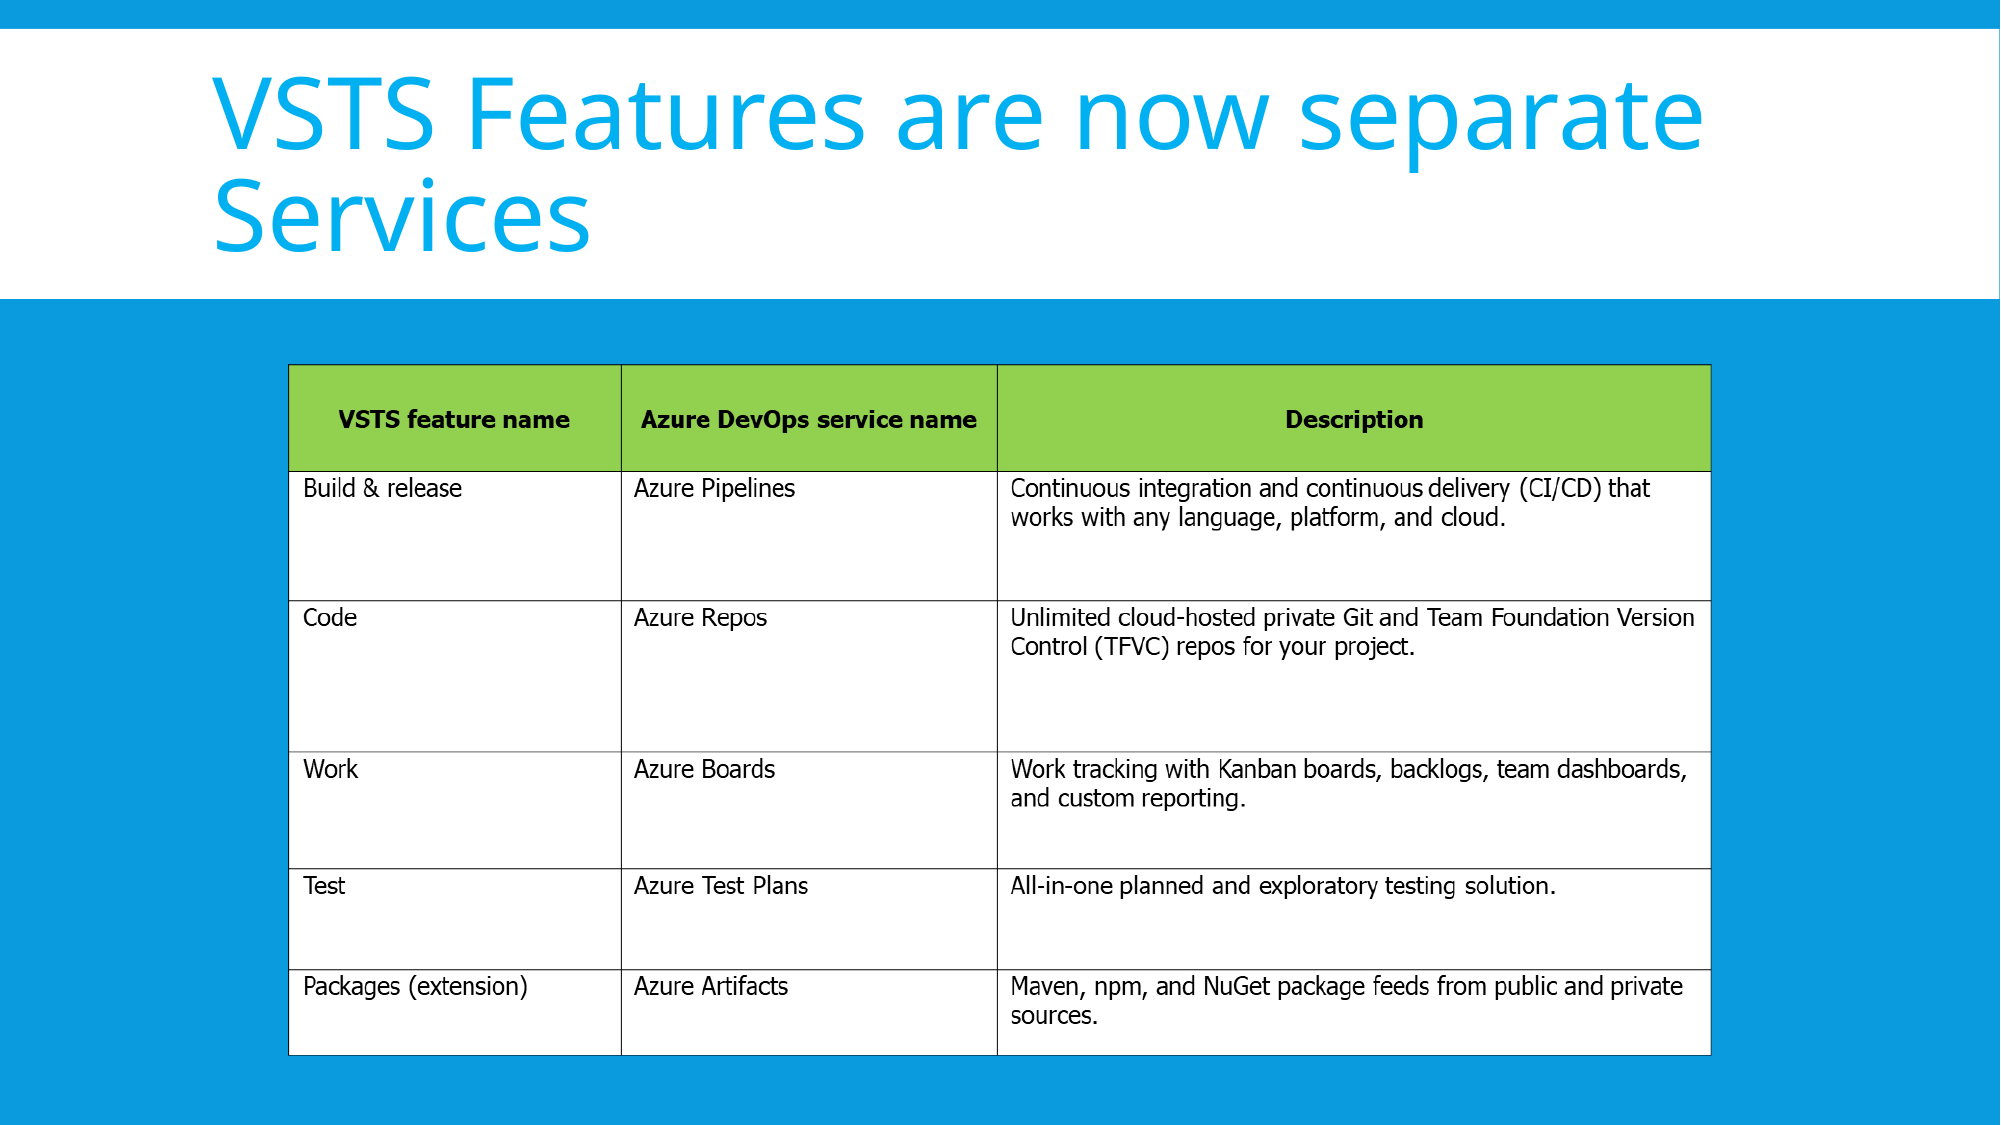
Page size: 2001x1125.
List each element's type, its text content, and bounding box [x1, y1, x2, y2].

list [287, 364, 1712, 1056]
title VSTS Features are now separate Services [197, 46, 1803, 295]
